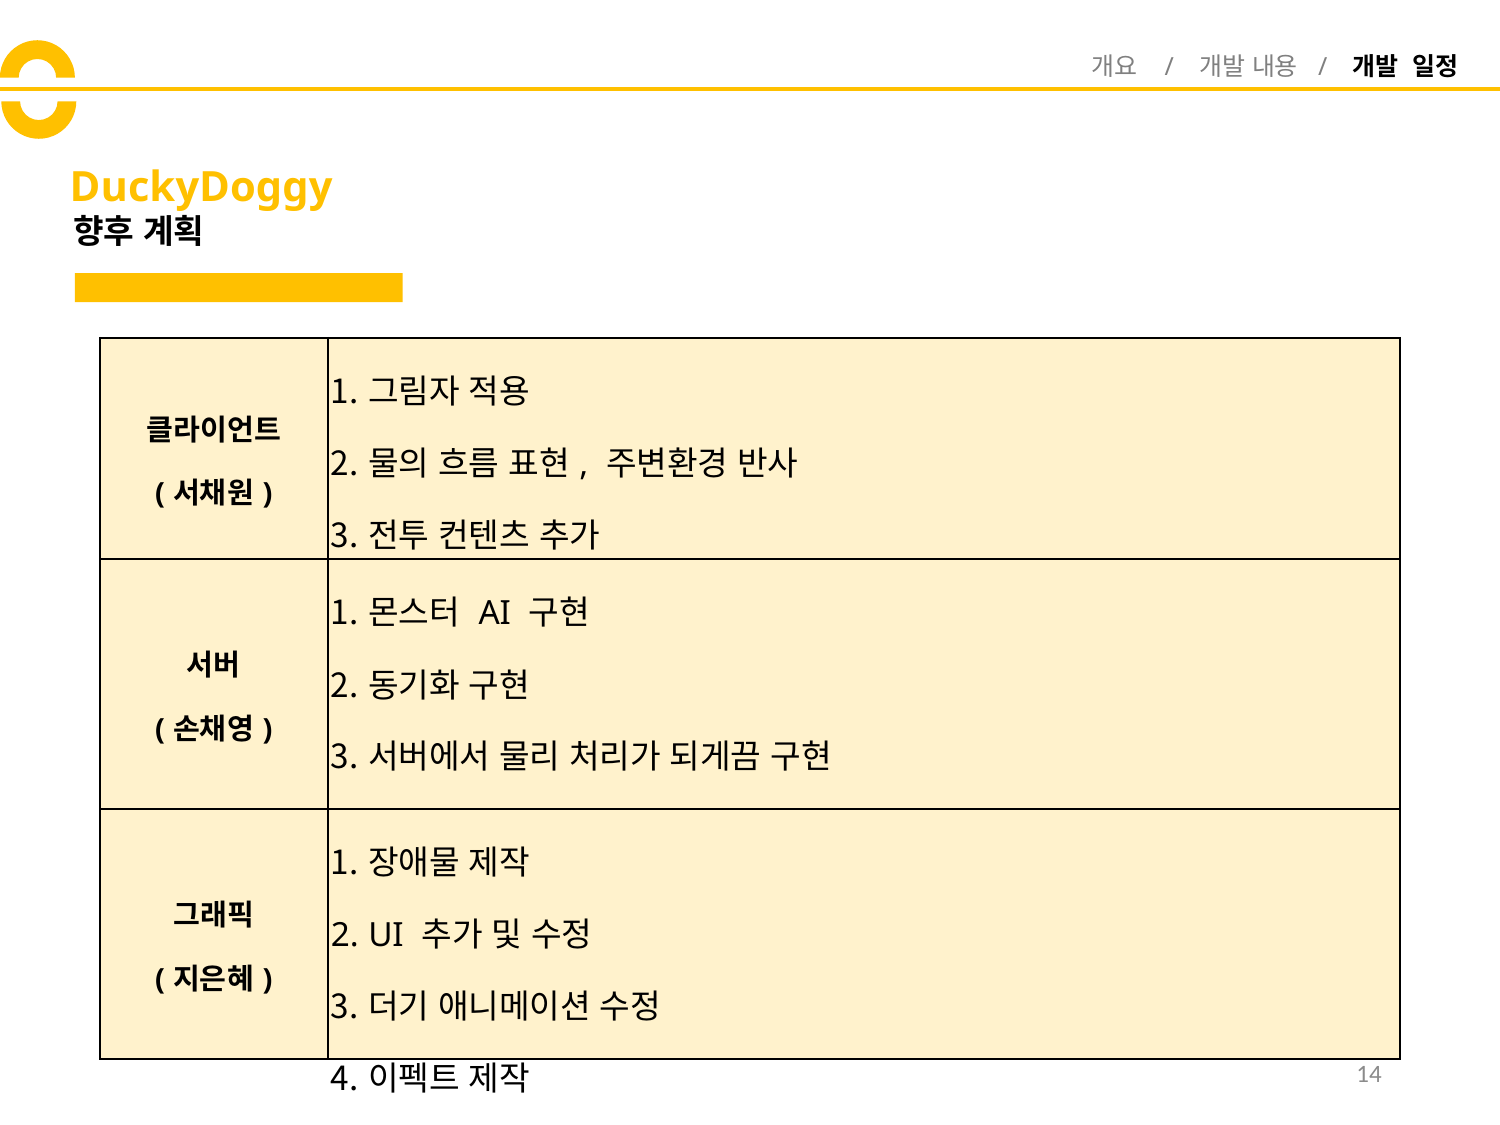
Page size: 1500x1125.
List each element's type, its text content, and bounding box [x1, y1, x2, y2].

title DuckyDoggy [54, 166, 632, 210]
text_box 개요 / 개발 내용 / 개발 일정 [789, 43, 1474, 88]
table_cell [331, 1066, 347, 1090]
table_header 그림자 적용 물의 흐름 표현, 주변환경 반사 전투 컨텐츠 추가 [329, 339, 1399, 558]
table_header 클라이언트 (서채원) [101, 339, 327, 558]
table_cell 그래픽 (지은혜) [101, 810, 327, 1058]
table_cell 장애물 제작 UI 추가 및 수정 더기 애니메이션 수정 이펙트 제작 [329, 810, 1399, 1058]
table_cell 서버 (손채영) [101, 560, 327, 808]
slide_number 14 [1059, 1060, 1397, 1103]
text_box 향후 계획 [58, 202, 487, 258]
table_cell 몬스터 AI 구현 동기화 구현 서버에서 물리 처리가 되게끔 구현 사운드 [329, 560, 1399, 808]
text_box [0, 100, 78, 140]
text_box [0, 39, 76, 79]
text_box [74, 272, 404, 303]
